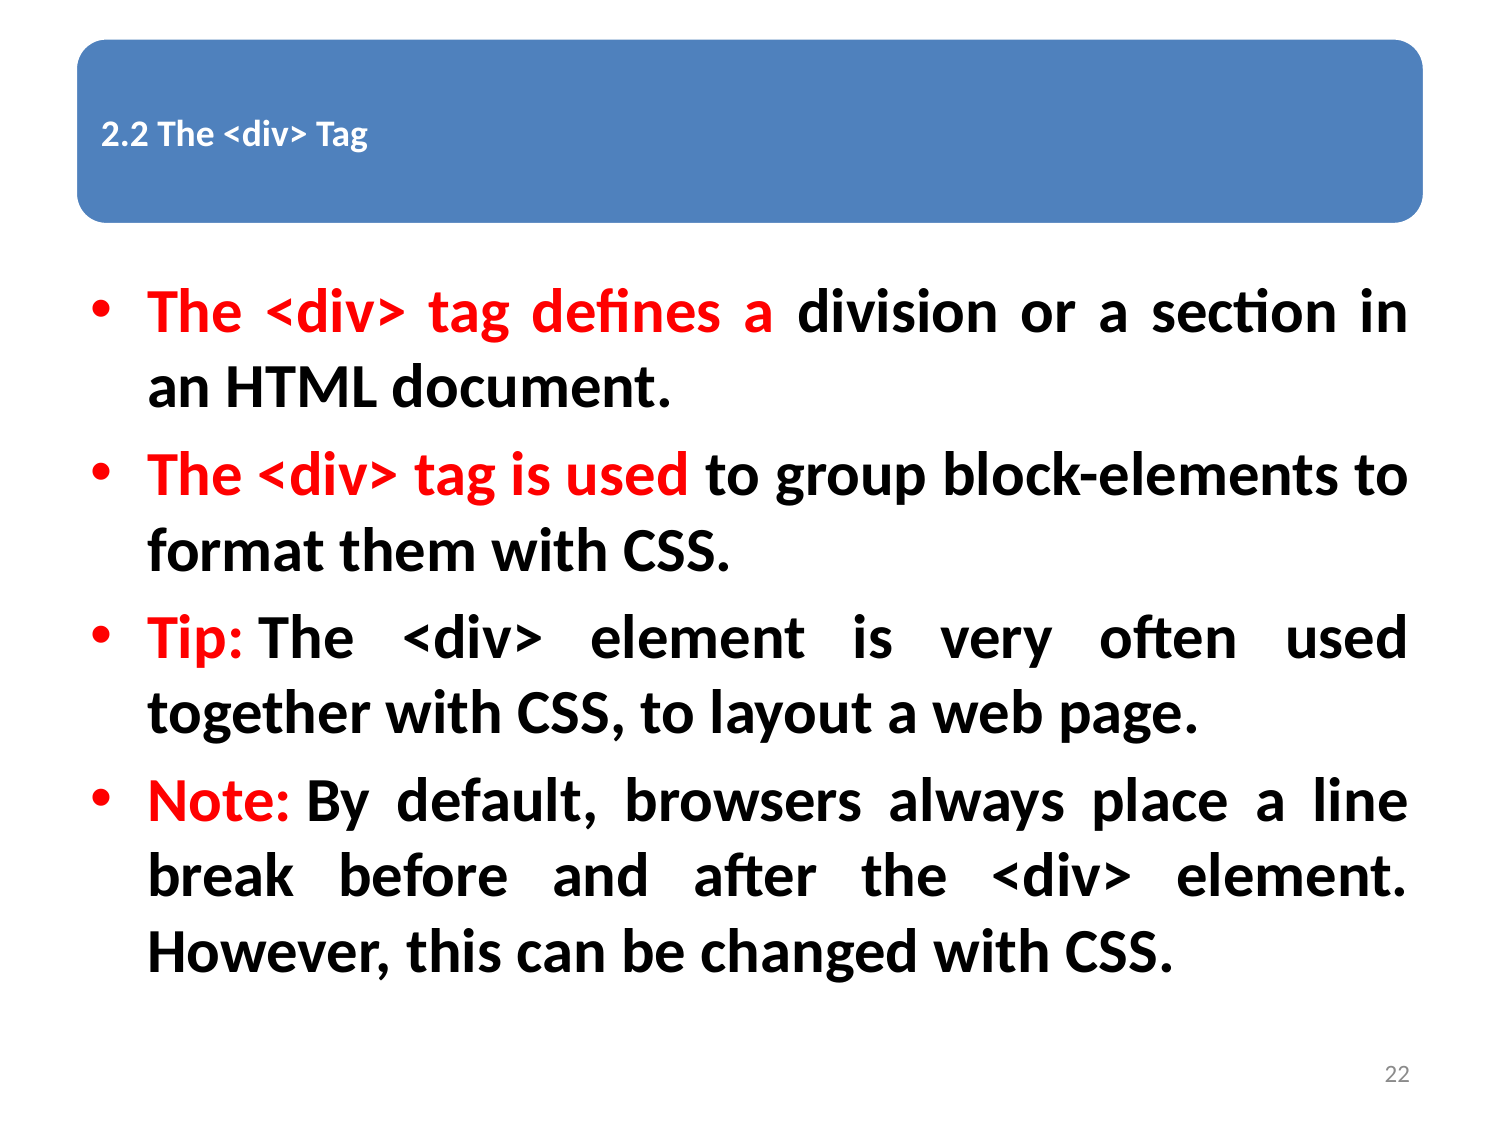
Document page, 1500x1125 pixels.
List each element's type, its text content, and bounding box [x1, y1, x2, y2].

slide_number 22 [1074, 1042, 1425, 1103]
list The <div> tag defines a division or a section in an HTML document. The <div> tag is used to group block-elements to format them with CSS. Tip: The <div> element is very often used together with CSS, to layout a web page. Note: By default, browsers always place a line break before and after the <div> element. However, this can be changed with CSS. [75, 262, 1425, 1005]
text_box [74, 37, 1426, 226]
